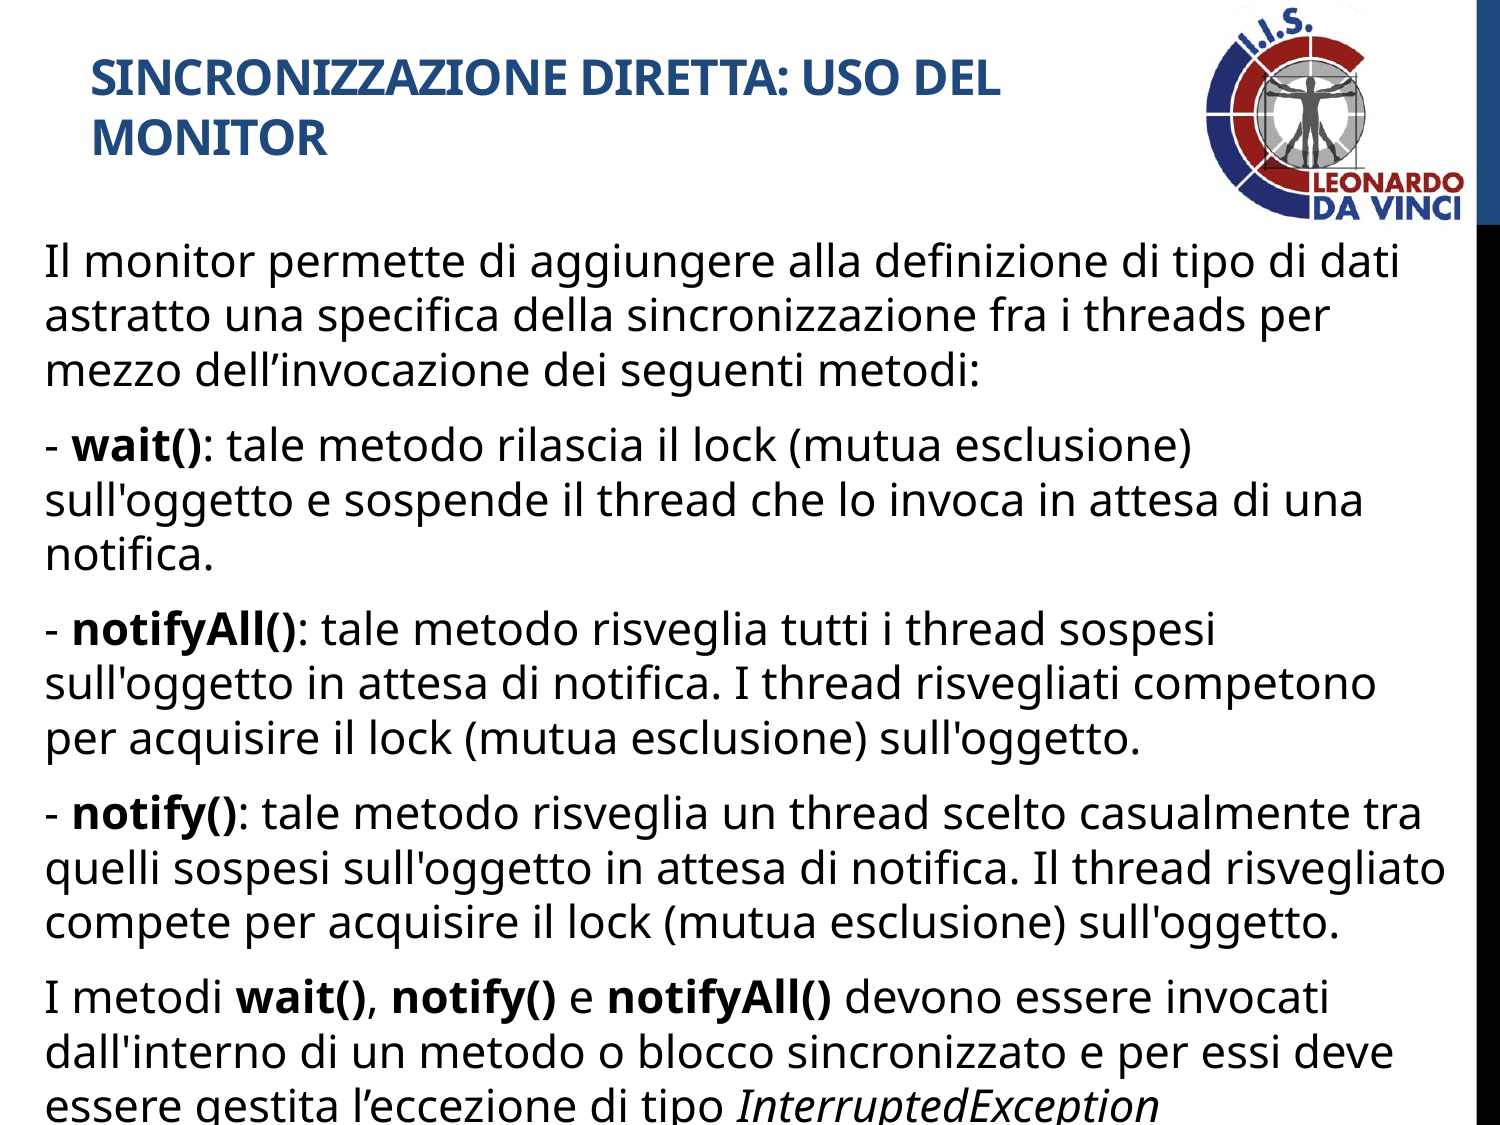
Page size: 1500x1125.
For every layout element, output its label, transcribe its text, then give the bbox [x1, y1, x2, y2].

picture [1198, 0, 1468, 233]
title Sincronizzazione diretta: uso del monitor [75, 36, 1025, 173]
list Il monitor permette di aggiungere alla definizione di tipo di dati astratto una specifica della sincronizzazione fra i threads per mezzo dell’invocazione dei seguenti metodi: - wait(): tale metodo rilascia il lock (mutua esclusione) sull'oggetto e sospende il thread che lo invoca in attesa di una notifica. - notifyAll(): tale metodo risveglia tutti i thread sospesi sull'oggetto in attesa di notifica. I thread risvegliati competono per acquisire il lock (mutua esclusione) sull'oggetto. - notify(): tale metodo risveglia un thread scelto casualmente tra quelli sospesi sull'oggetto in attesa di notifica. Il thread risvegliato compete per acquisire il lock (mutua esclusione) sull'oggetto. I metodi wait(), notify() e notifyAll() devono essere invocati dall'interno di un metodo o blocco sincronizzato e per essi deve essere gestita l’eccezione di tipo InterruptedException [29, 224, 1468, 1125]
